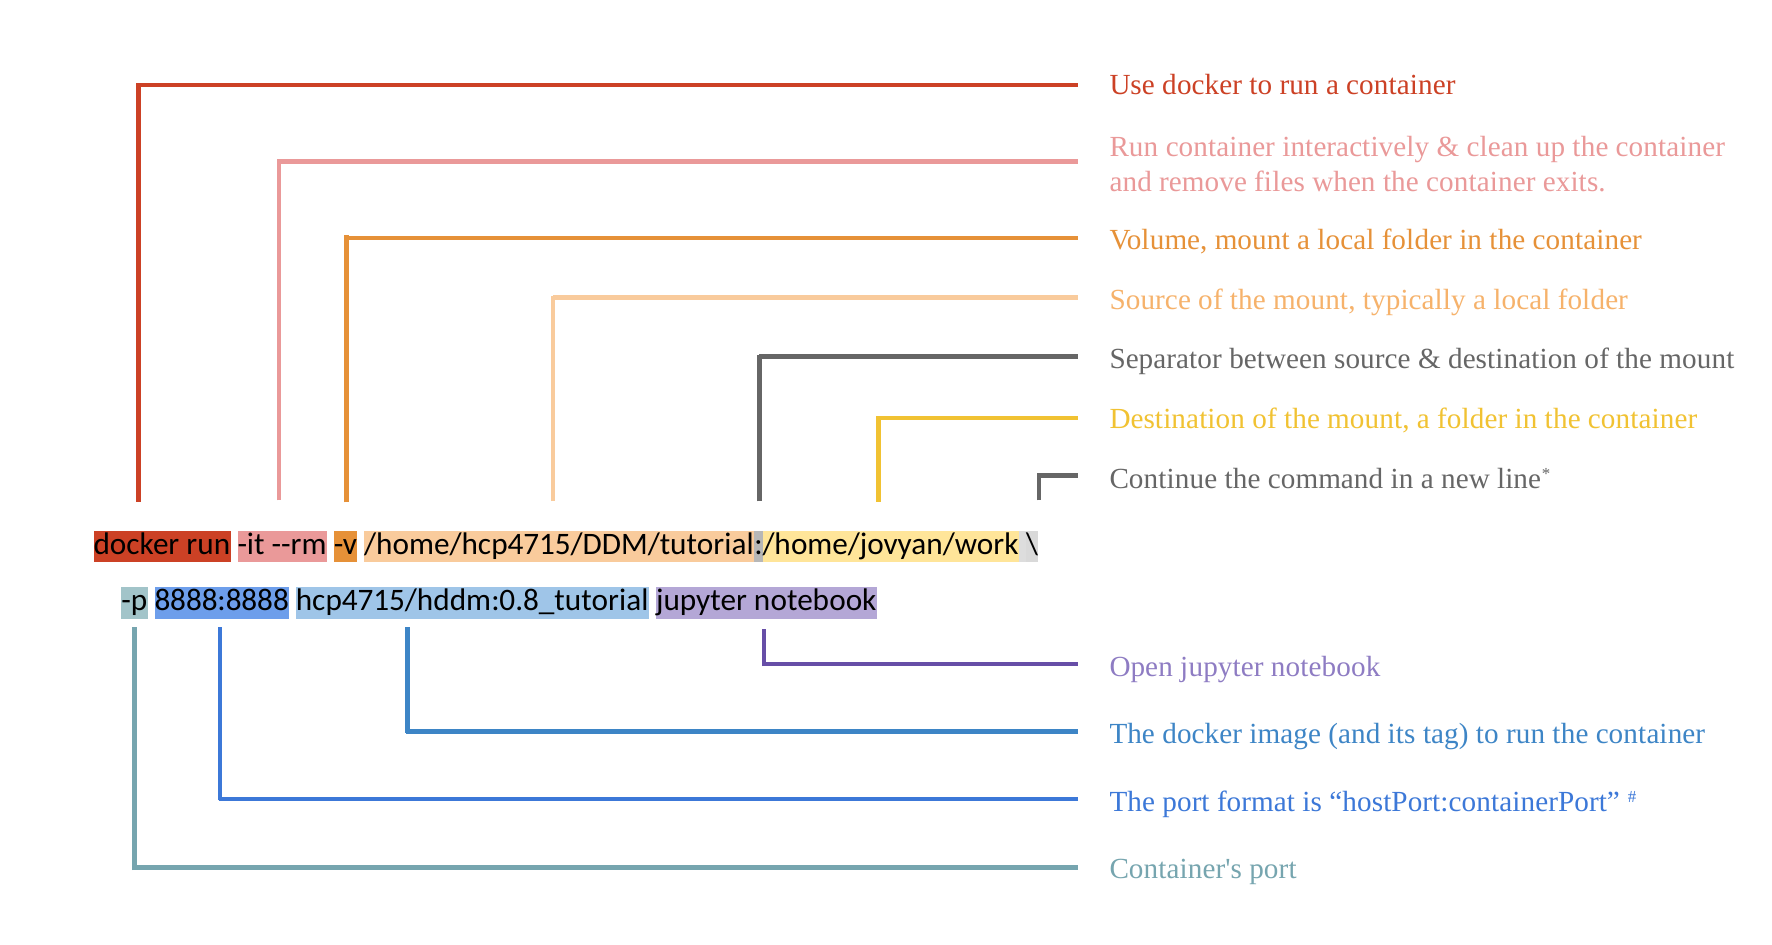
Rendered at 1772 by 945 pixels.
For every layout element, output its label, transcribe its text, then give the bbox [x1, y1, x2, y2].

text_box Container's port [1094, 834, 1662, 900]
text_box Run container interactively & clean up the container and remove files when the container exits. [1094, 112, 1746, 213]
text_box Use docker to run a container [1094, 50, 1587, 112]
text_box The docker image (and its tag) to run the container [1094, 699, 1772, 765]
text_box Volume, mount a local folder in the container [1094, 205, 1708, 265]
text_box docker run -it --rm -v /home/hcp4715/DDM/tutorial:/home/jovyan/work \ -p 8888:8888 hcp4715/hddm:0.8_tutorial jupyter notebook [78, 489, 1078, 632]
text_box Open jupyter notebook [1094, 632, 1708, 698]
text_box Separator between source & destination of the mount [1094, 324, 1758, 390]
text_box Source of the mount, typically a local folder [1094, 265, 1708, 324]
text_box The port format is “hostPort:containerPort” # [1094, 767, 1708, 833]
text_box Destination of the mount, a folder in the container [1094, 390, 1758, 450]
text_box Continue the command in a new line* [1094, 444, 1708, 510]
